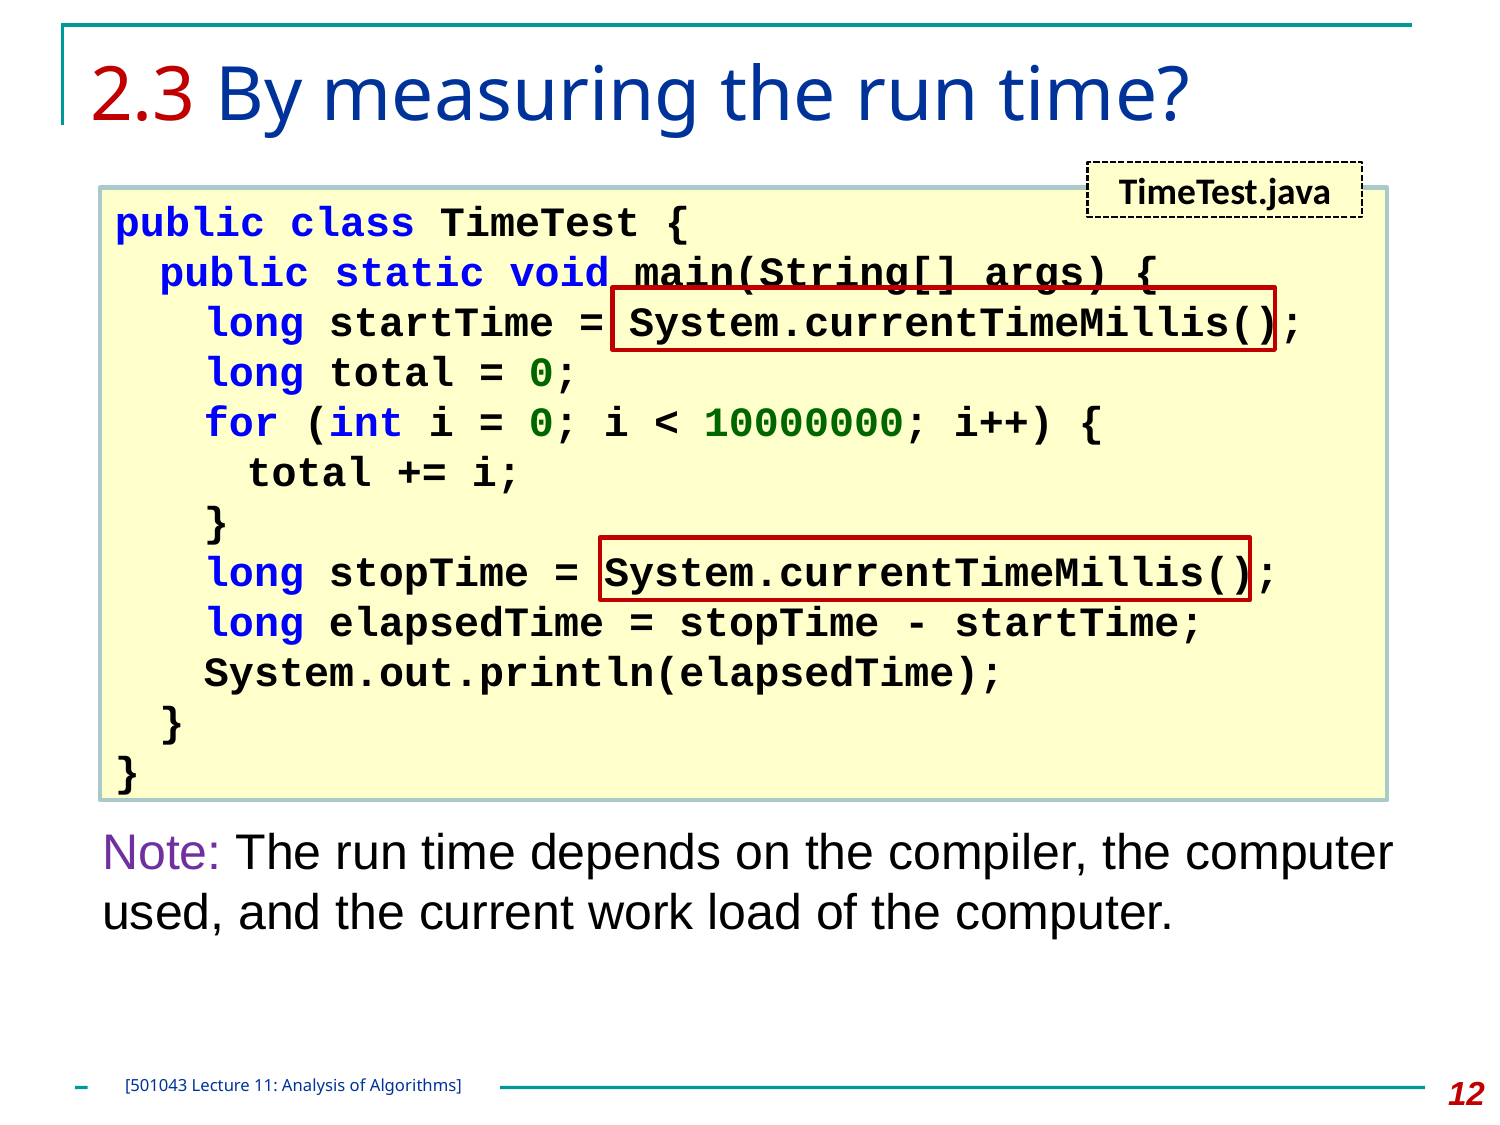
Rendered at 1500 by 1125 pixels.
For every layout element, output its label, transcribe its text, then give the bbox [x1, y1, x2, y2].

title 2.3 By measuring the run time? [74, 37, 1426, 168]
slide_number 12 [1400, 1065, 1500, 1125]
text_box [501043 Lecture 11: Analysis of Algorithms] [87, 1074, 500, 1100]
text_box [99, 162, 1388, 801]
text_box Note: The run time depends on the compiler, the computer used, and the current work load of the computer. [87, 812, 1425, 948]
